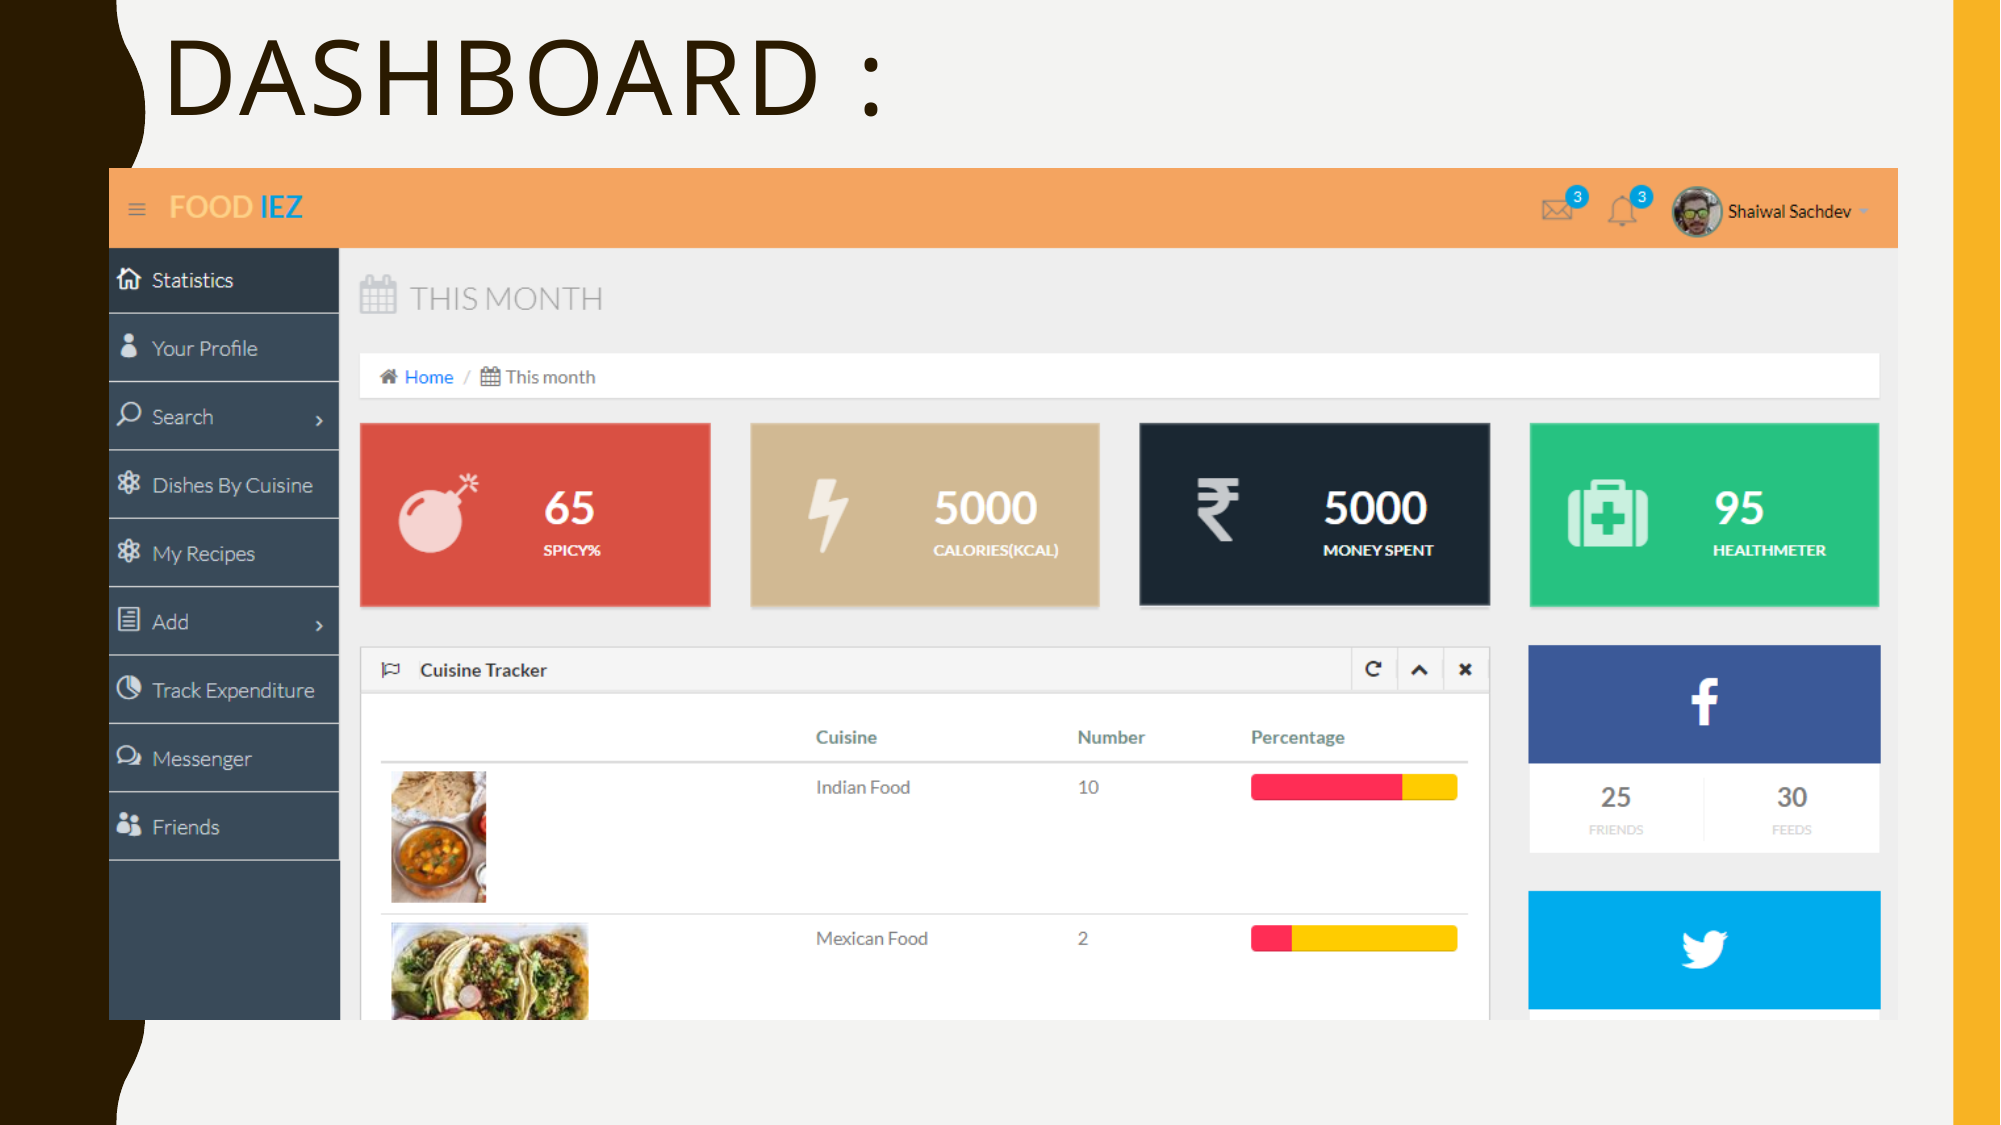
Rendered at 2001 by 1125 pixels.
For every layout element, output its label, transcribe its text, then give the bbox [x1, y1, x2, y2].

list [109, 168, 1898, 1020]
title Dashboard : [146, 18, 1816, 146]
